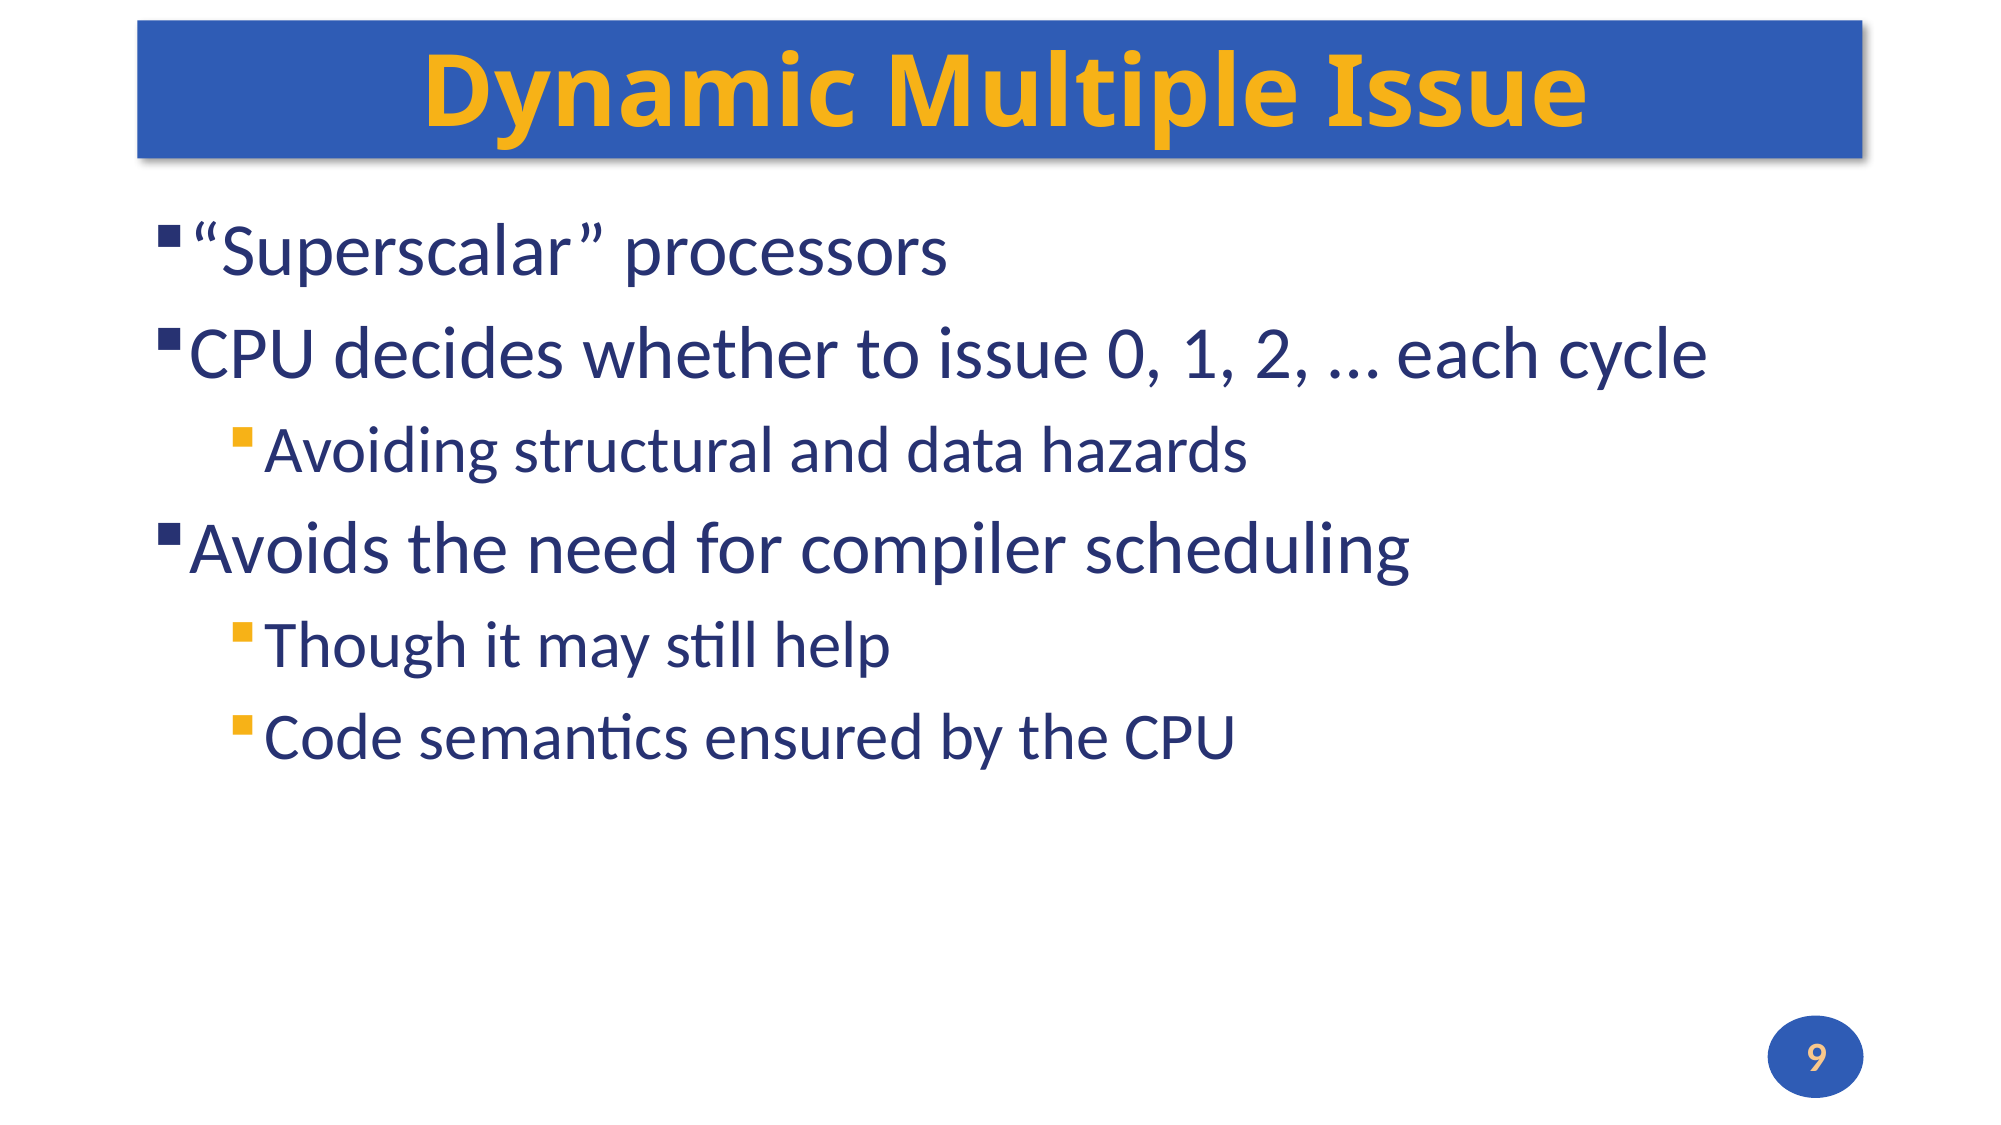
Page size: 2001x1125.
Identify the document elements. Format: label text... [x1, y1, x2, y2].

title Dynamic Multiple Issue [137, 17, 1863, 156]
list “Superscalar” processors CPU decides whether to issue 0, 1, 2, … each cycle Avoiding structural and data hazards Avoids the need for compiler scheduling Though it may still help Code semantics ensured by the CPU [137, 193, 1863, 1014]
slide_number 9 [1767, 1015, 1866, 1095]
